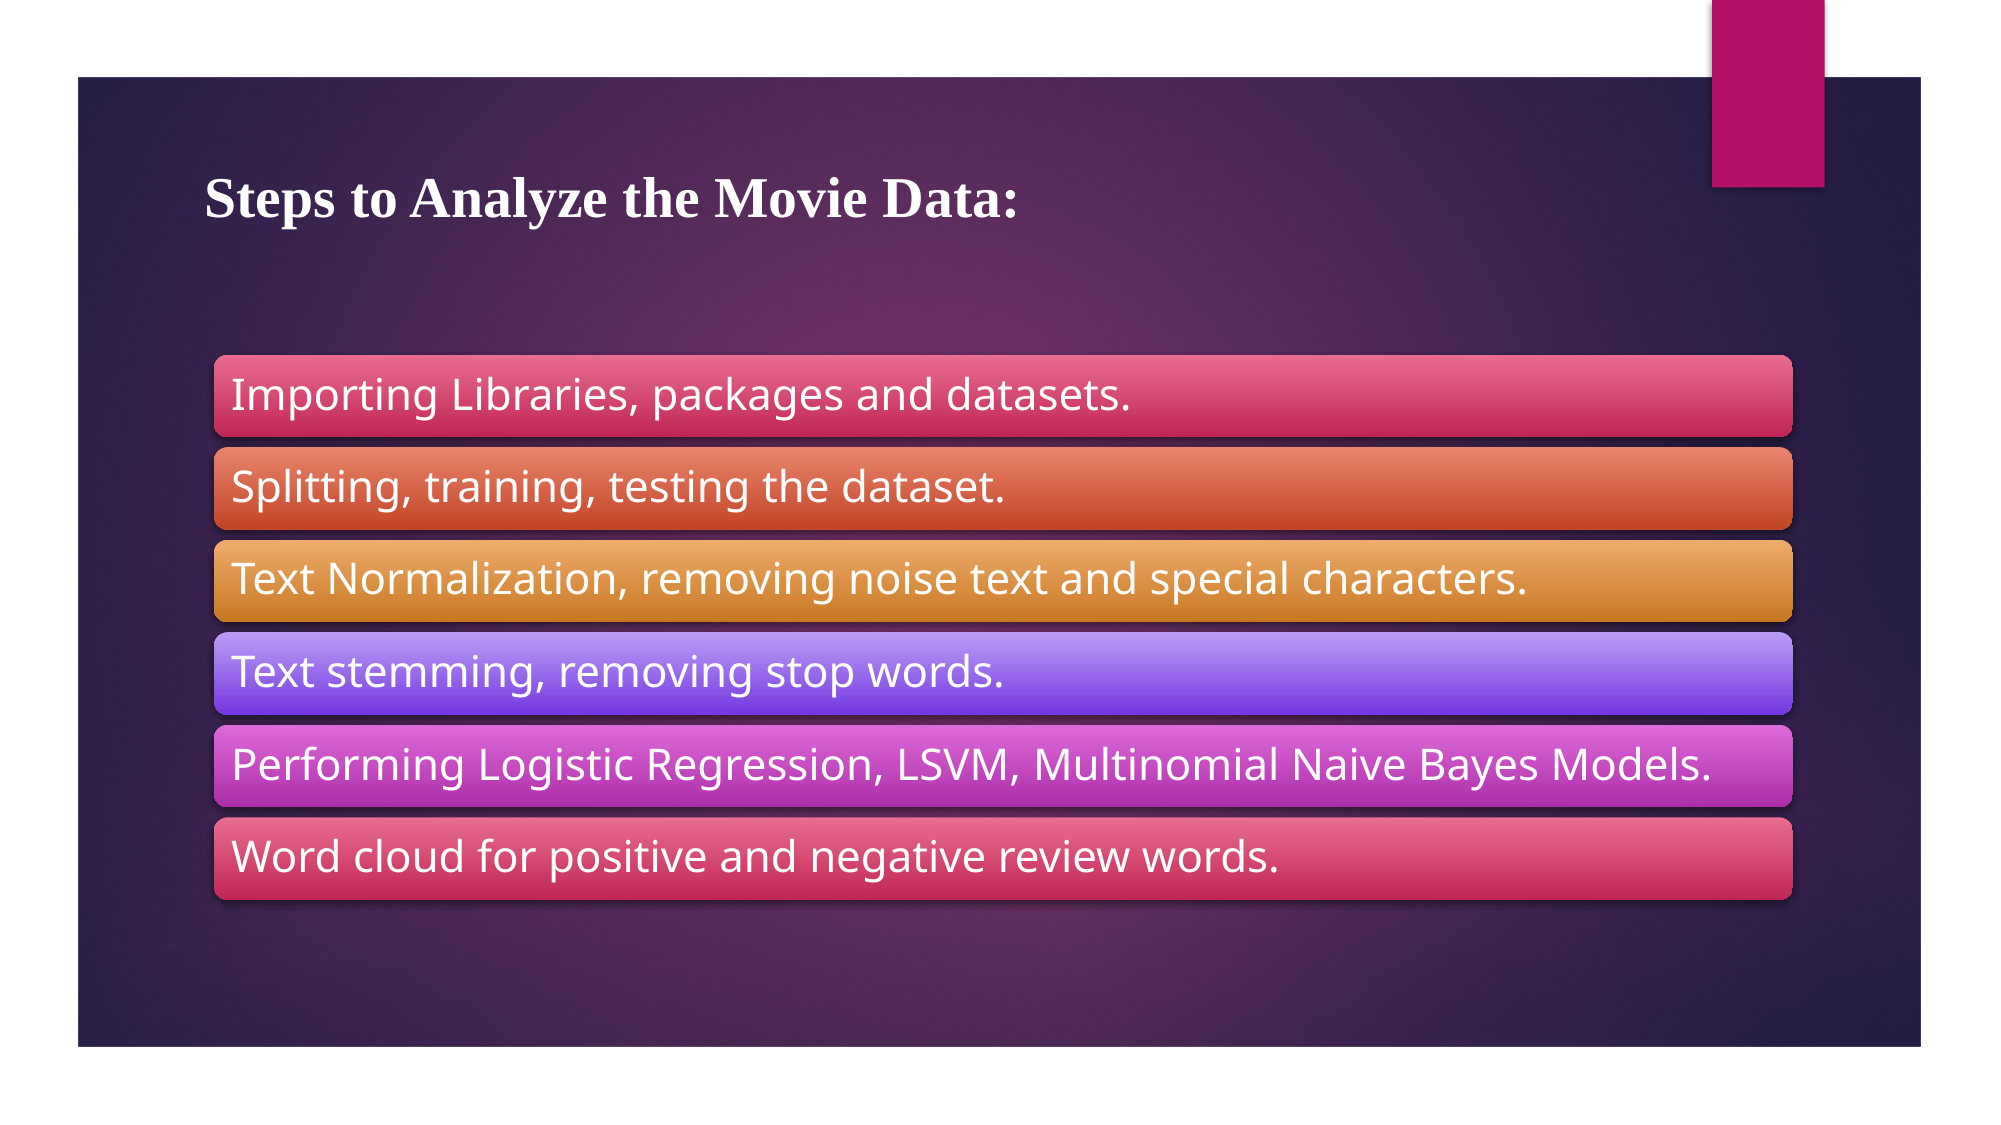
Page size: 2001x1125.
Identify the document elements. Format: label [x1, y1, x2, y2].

text_box [0, 0, 2000, 1125]
list [213, 341, 1794, 913]
